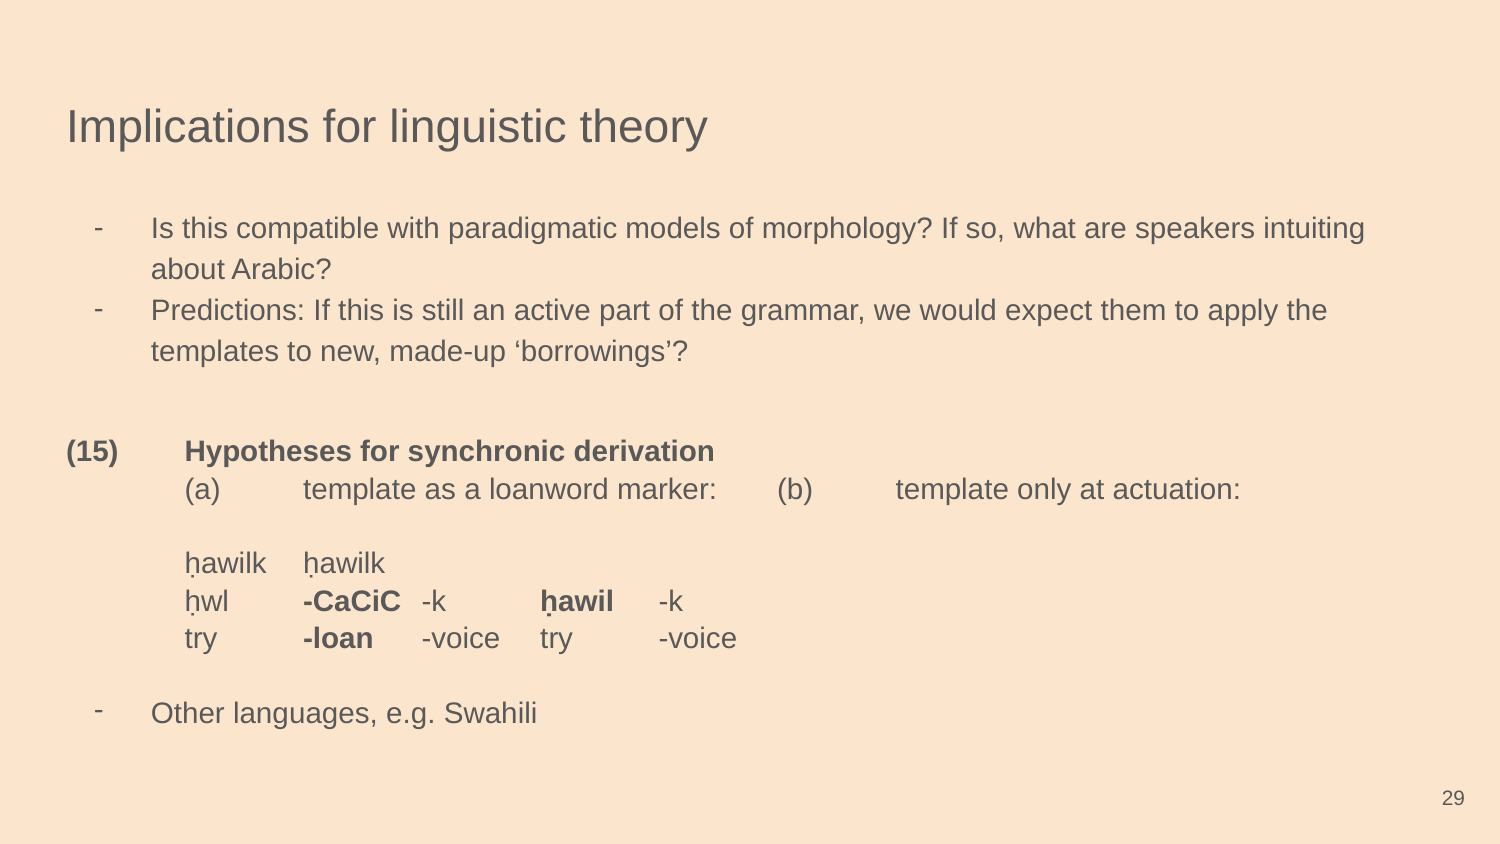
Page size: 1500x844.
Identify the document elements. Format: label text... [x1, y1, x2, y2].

title Implications for linguistic theory [51, 72, 1449, 167]
slide_number ‹#› [1389, 764, 1480, 830]
list Is this compatible with paradigmatic models of morphology? If so, what are speakers intuiting about Arabic? Predictions: If this is still an active part of the grammar, we would expect them to apply the templates to new, made-up ‘borrowings’? (15) Hypotheses for synchronic derivation (a) template as a loanword marker: (b) template only at actuation: ḥawilk ḥawilk ḥwl -CaCiC -k ḥawil -k try -loan -voice try -voice Other languages, e.g. Swahili [51, 189, 1449, 750]
